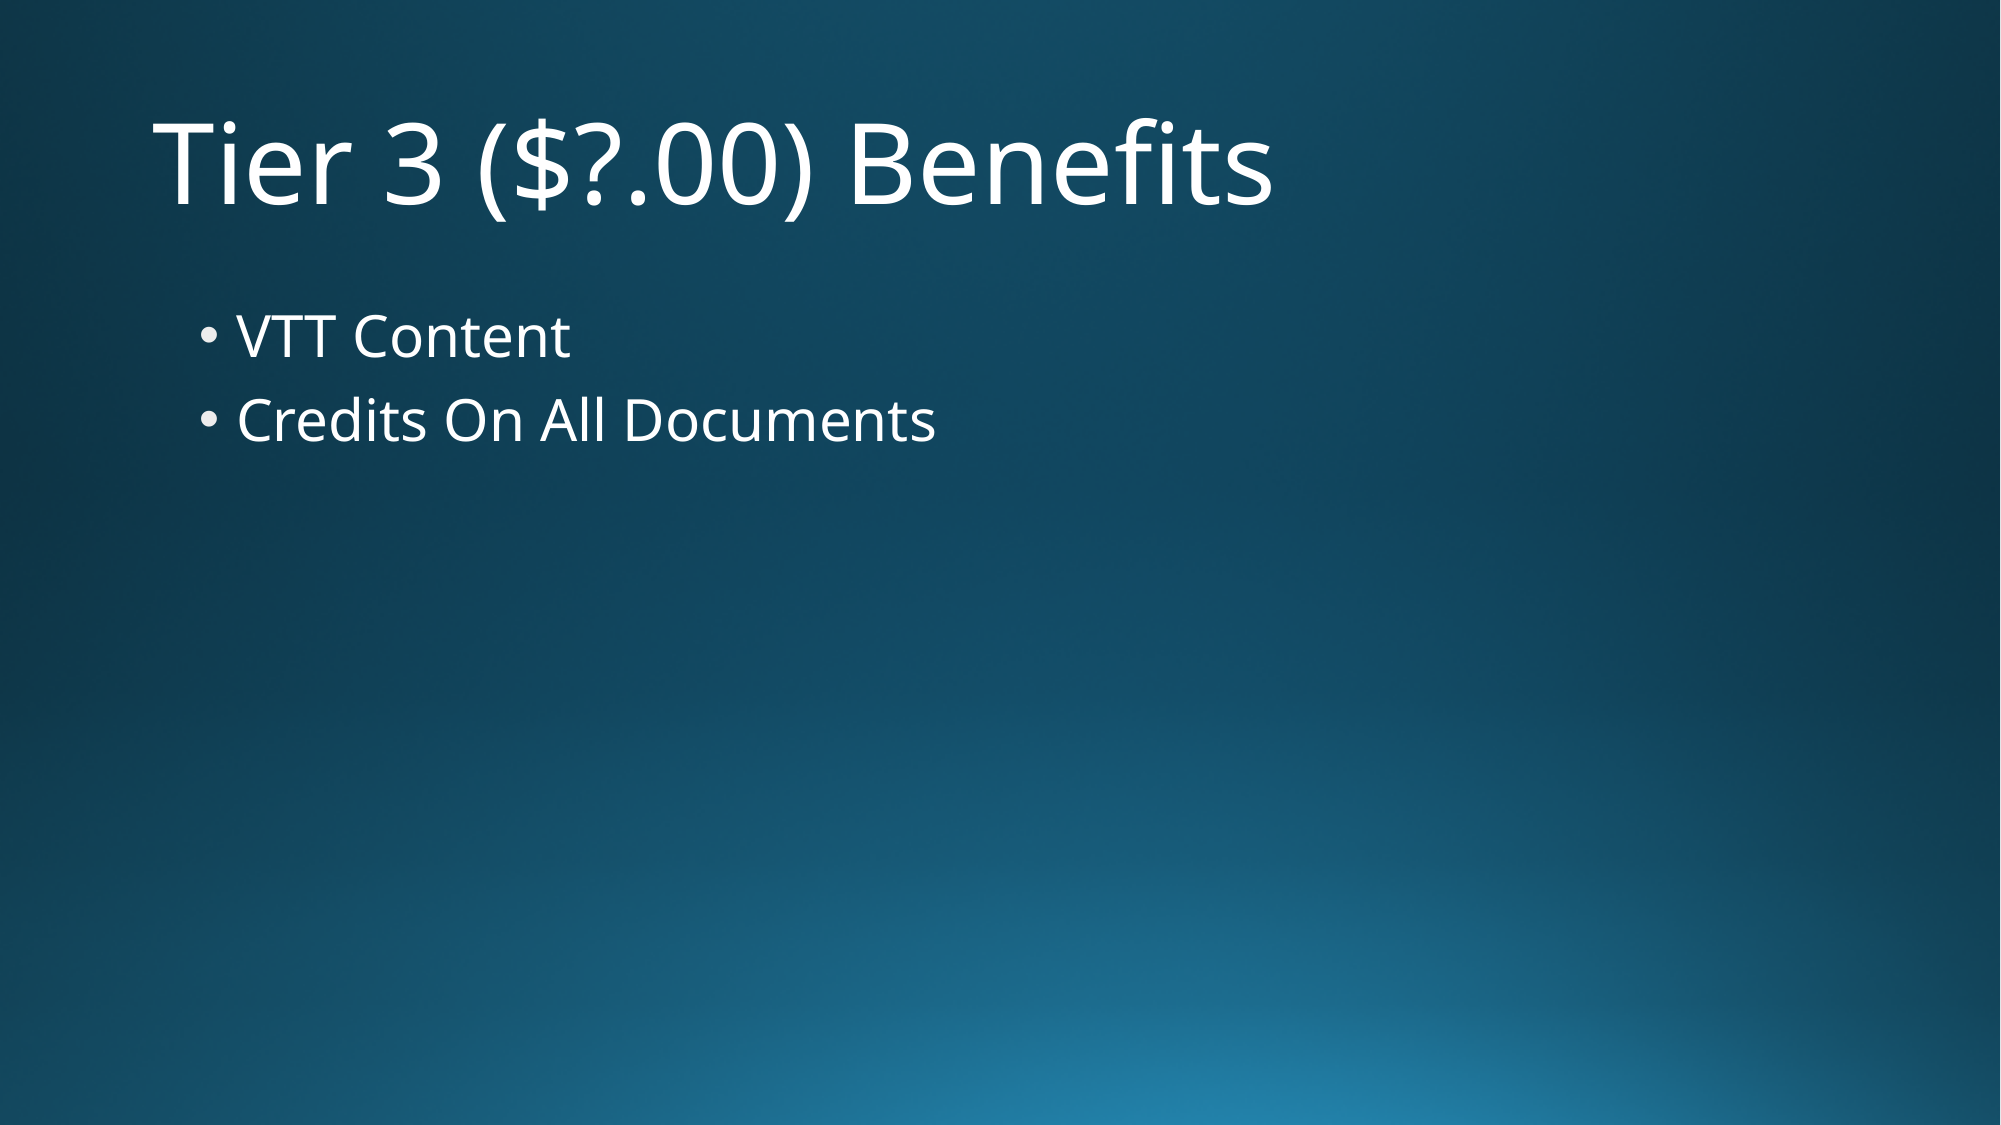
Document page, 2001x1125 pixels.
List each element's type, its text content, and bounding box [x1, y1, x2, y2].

title Tier 3 ($?.00) Benefits [137, 59, 1863, 278]
list VTT Content Credits On All Documents [183, 299, 1863, 1014]
picture [0, 0, 2001, 1125]
